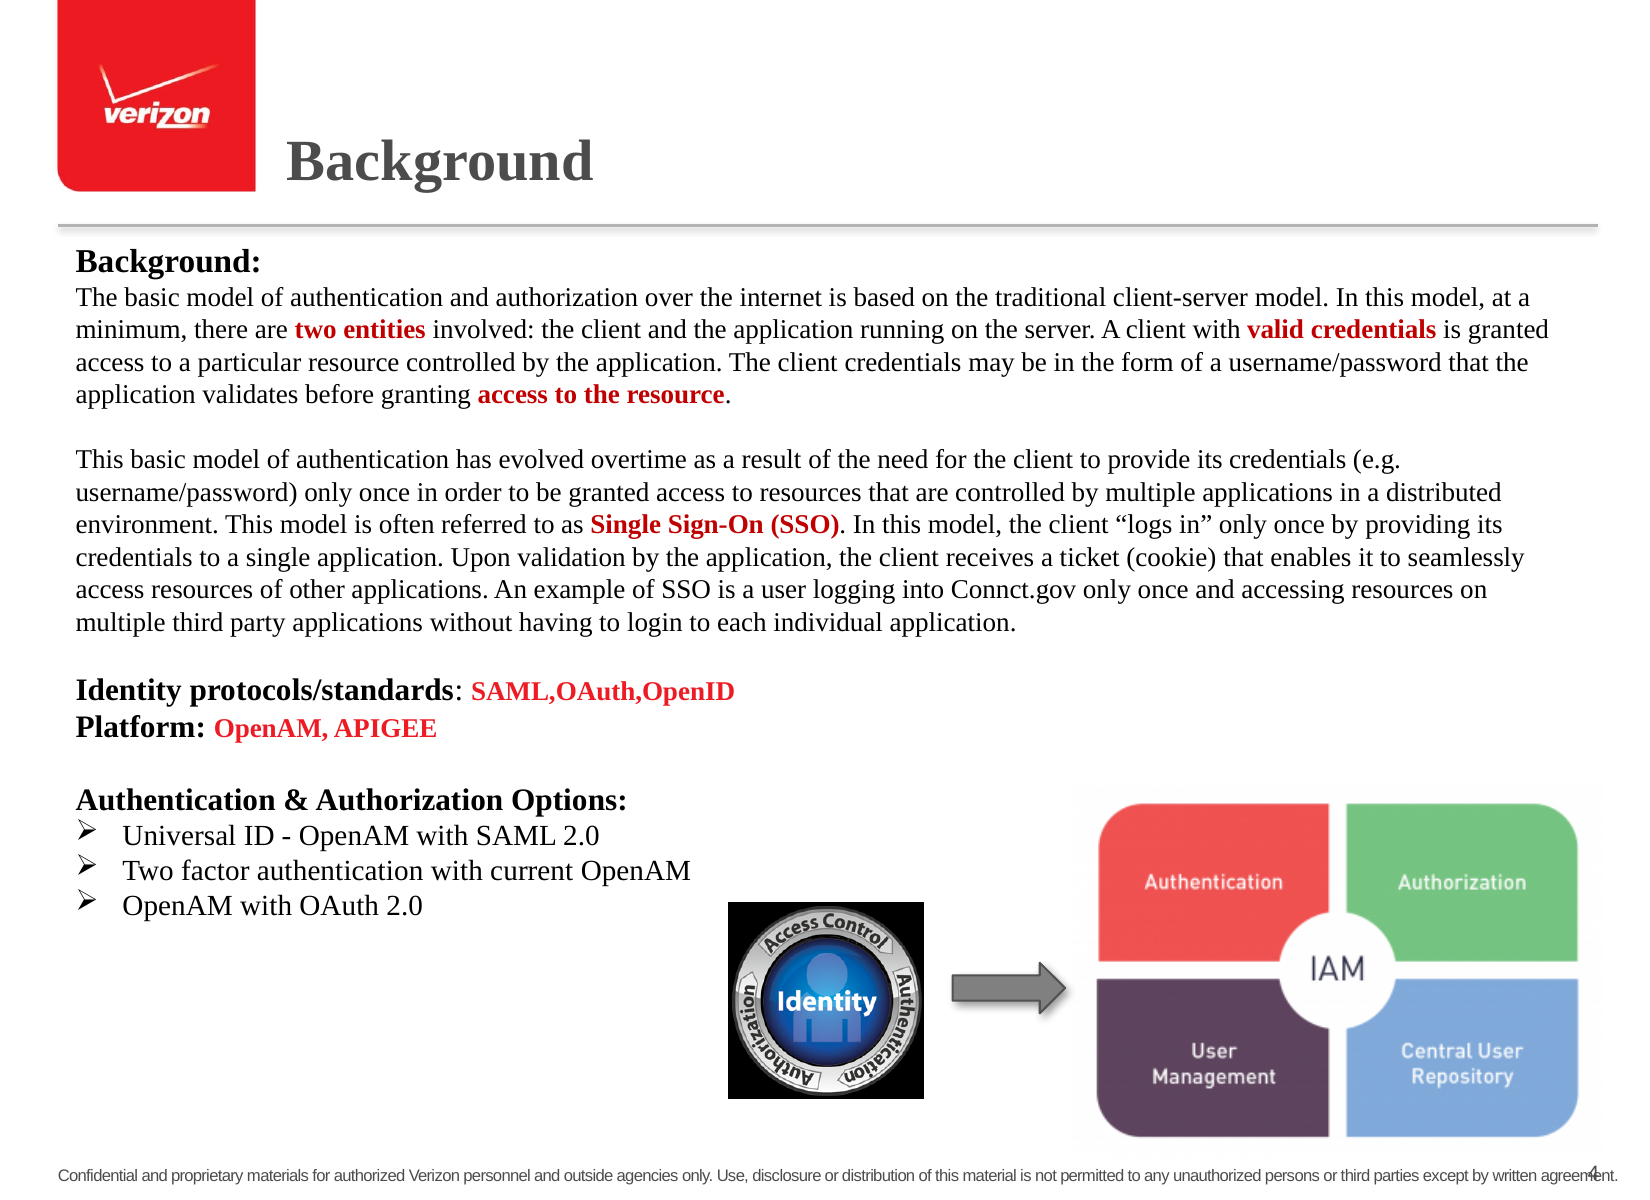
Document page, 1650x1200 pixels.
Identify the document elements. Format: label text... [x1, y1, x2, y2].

title Background [286, 37, 1593, 193]
text_box [950, 960, 1067, 1016]
text_box Background: The basic model of authentication and authorization over the internet is based on the traditional client-server model. In this model, at a minimum, there are two entities involved: the client and the application running on the server. A client with valid credentials is granted access to a particular resource controlled by the application. The client credentials may be in the form of a username/password that the application validates before granting access to the resource. This basic model of authentication has evolved overtime as a result of the need for the client to provide its credentials (e.g. username/password) only once in order to be granted access to resources that are controlled by multiple applications in a distributed environment. This model is often referred to as Single Sign-On (SSO). In this model, the client “logs in” only once by providing its credentials to a single application. Upon validation by the application, the client receives a ticket (cookie) that enables it to seamlessly access resources of other applications. An example of SSO is a user logging into Connct.gov only once and accessing resources on multiple third party applications without having to login to each individual application. Identity protocols/standards: SAML,OAuth,OpenID Platform: OpenAM, APIGEE Authentication & Authorization Options: Universal ID - OpenAM with SAML 2.0 Two factor authentication with current OpenAM OpenAM with OAuth 2.0 [59, 231, 1593, 1135]
picture [0, 0, 1650, 1200]
